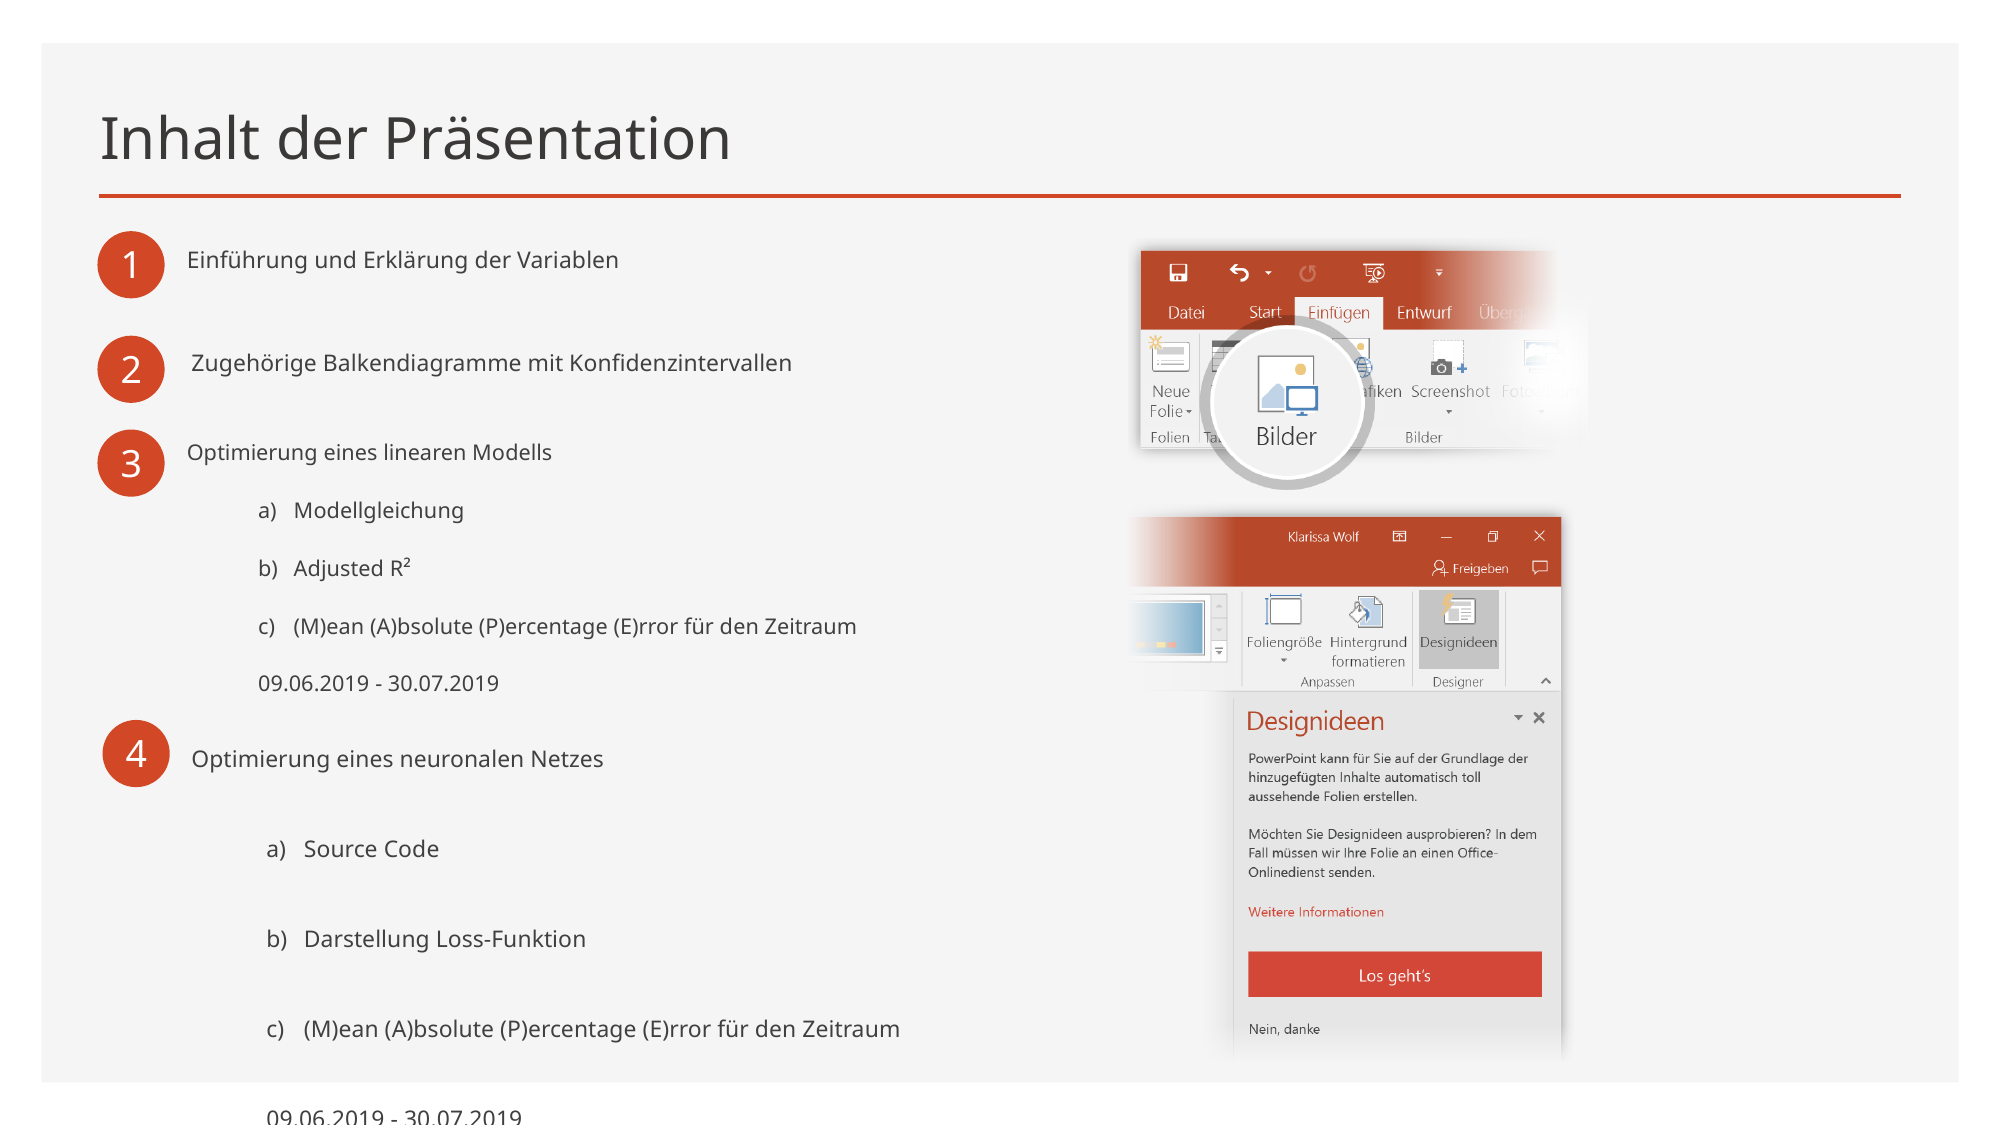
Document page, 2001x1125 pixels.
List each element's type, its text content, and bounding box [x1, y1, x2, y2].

text_box Einführung und Erklärung der Variablen [171, 237, 1058, 336]
picture [1128, 238, 1588, 500]
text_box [85, 335, 178, 403]
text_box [85, 231, 178, 299]
picture [1097, 503, 1574, 1079]
text_box Optimierung eines neuronalen Netzes Source Code Darstellung Loss-Funktion (M)ean (A)bsolute (P)ercentage (E)rror für den Zeitraum 09.06.2019 - 30.07.2019 [176, 737, 1047, 1125]
text_box Zugehörige Balkendiagramme mit Konfidenzintervallen [176, 340, 1016, 420]
title Inhalt der Präsentation [85, 73, 1214, 179]
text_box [90, 719, 183, 788]
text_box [85, 429, 178, 497]
text_box Optimierung eines linearen Modells Modellgleichung Adjusted R² (M)ean (A)bsolute (P)ercentage (E)rror für den Zeitraum 09.06.2019 - 30.07.2019 [171, 431, 1042, 706]
